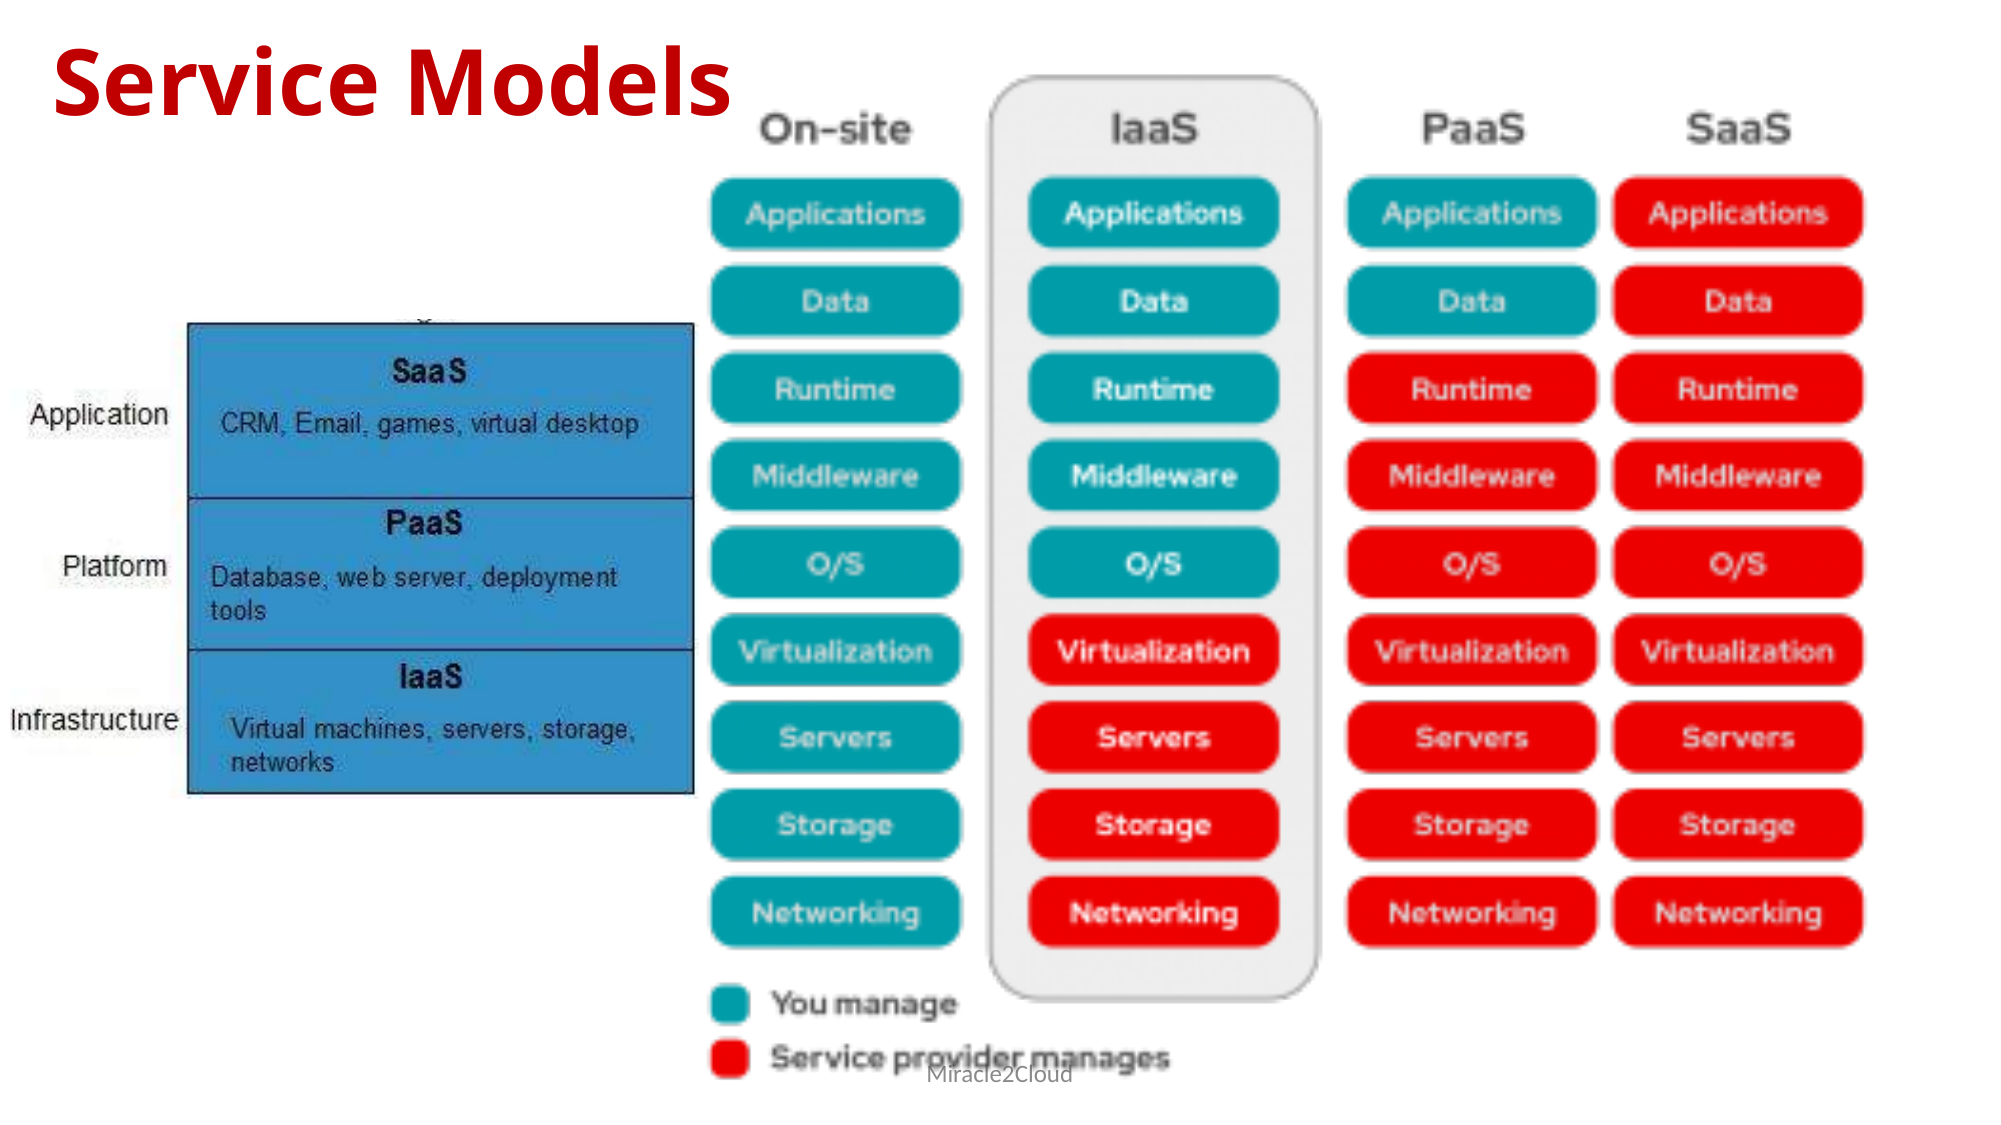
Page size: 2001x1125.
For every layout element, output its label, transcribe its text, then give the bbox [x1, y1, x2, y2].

title Service Models [37, 22, 1763, 150]
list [468, 54, 2000, 1103]
picture [5, 319, 699, 799]
